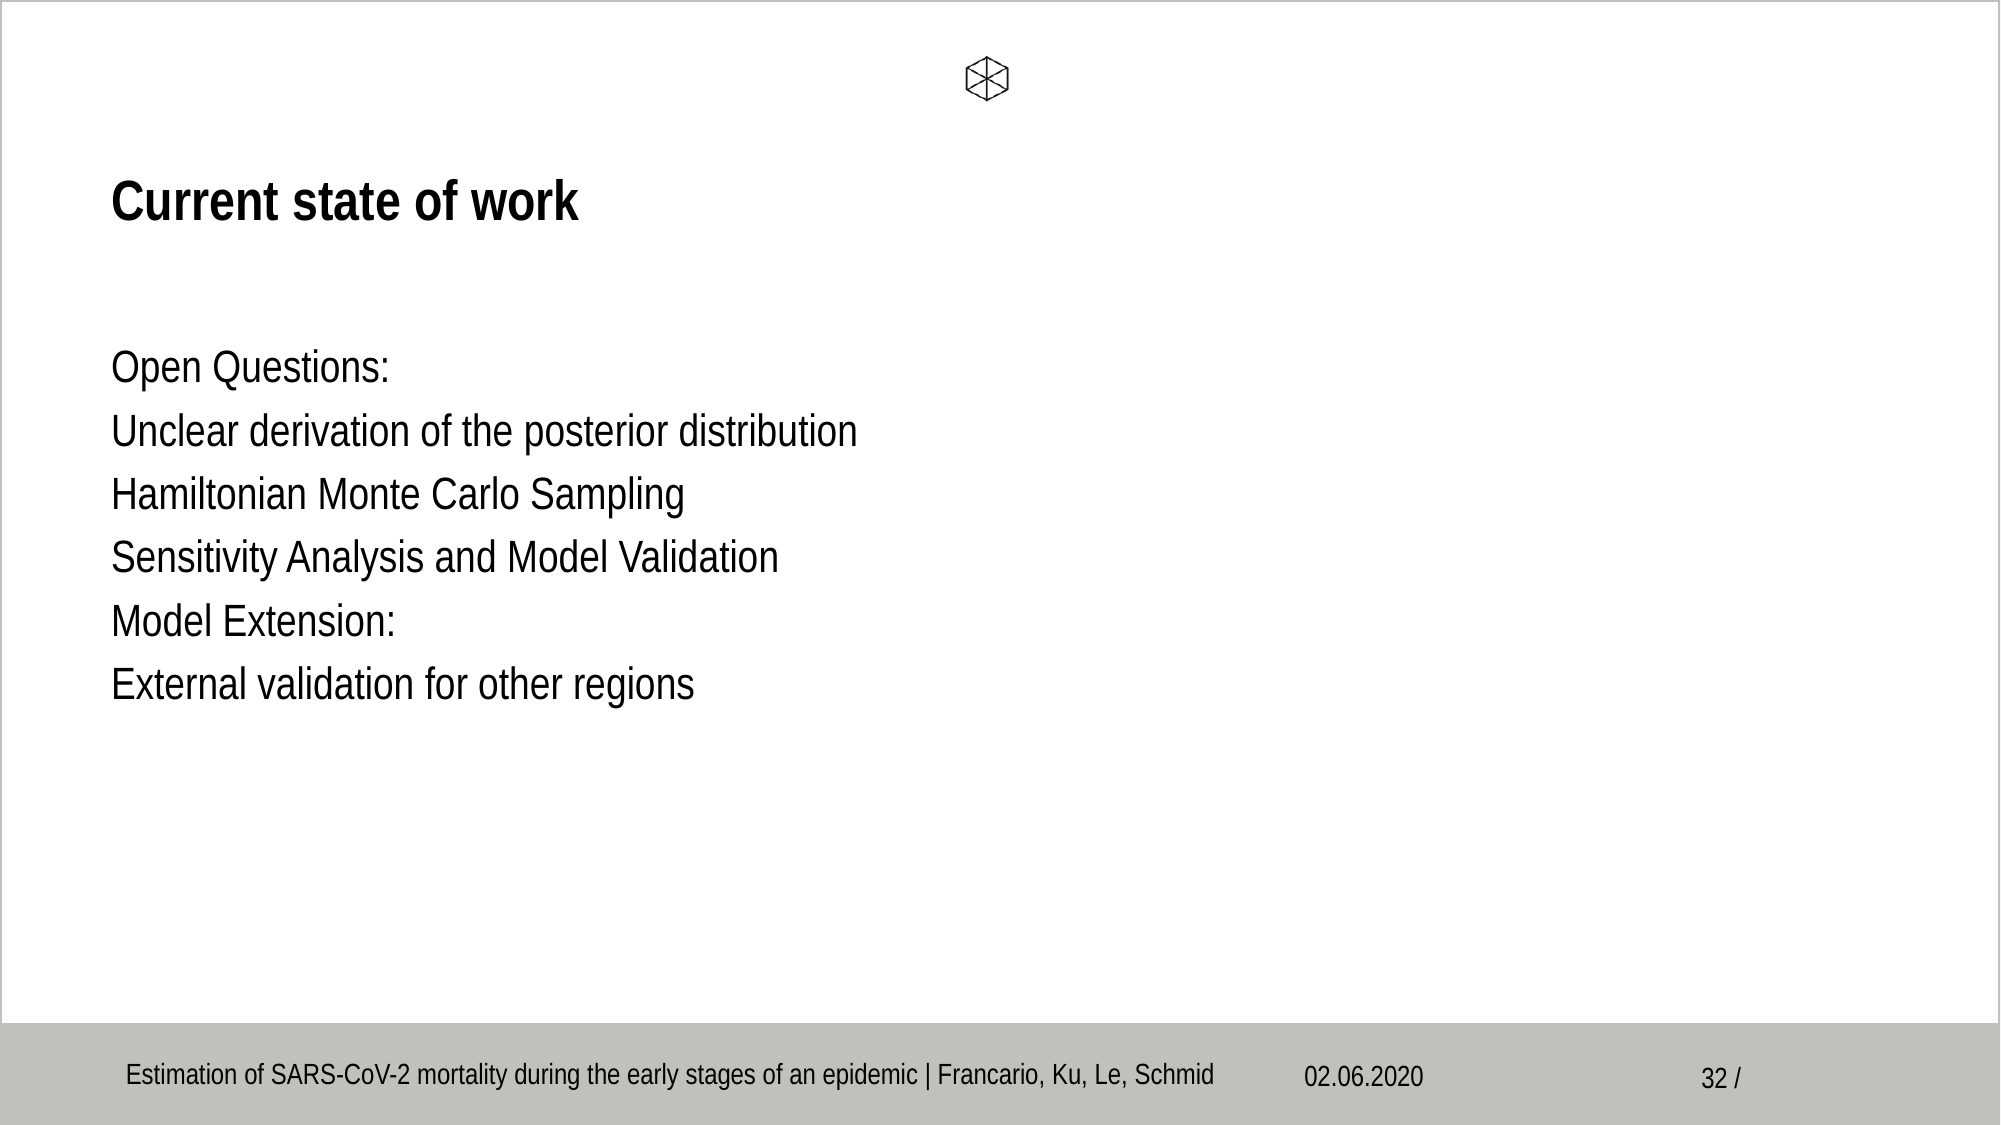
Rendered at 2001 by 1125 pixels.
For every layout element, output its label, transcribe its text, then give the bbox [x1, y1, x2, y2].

title Current state of work [111, 171, 1889, 263]
list Open Questions: Unclear derivation of the posterior distribution Hamiltonian Monte Carlo Sampling Sensitivity Analysis and Model Validation Model Extension: External validation for other regions [111, 337, 1889, 970]
picture [811, 56, 1161, 112]
